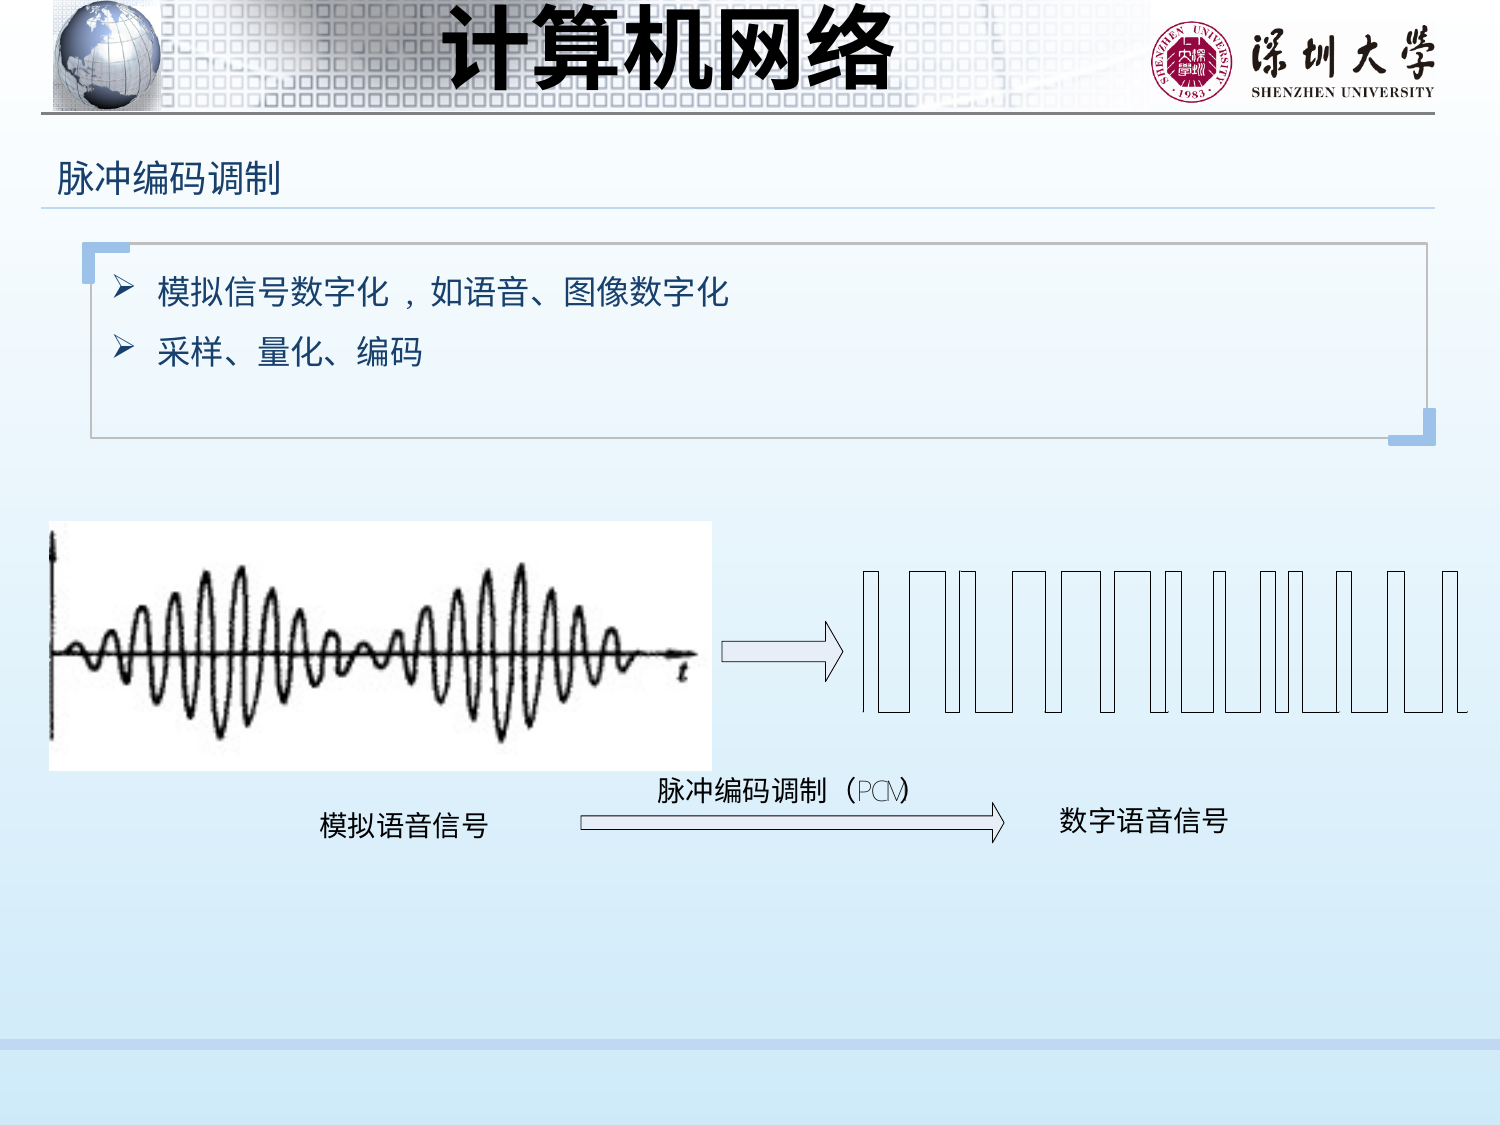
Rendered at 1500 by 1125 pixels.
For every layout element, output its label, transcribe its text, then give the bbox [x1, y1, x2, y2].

picture [53, 0, 1436, 111]
text_box 脉冲编码调制 [42, 125, 298, 208]
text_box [40, 514, 1473, 859]
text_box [82, 242, 1436, 445]
